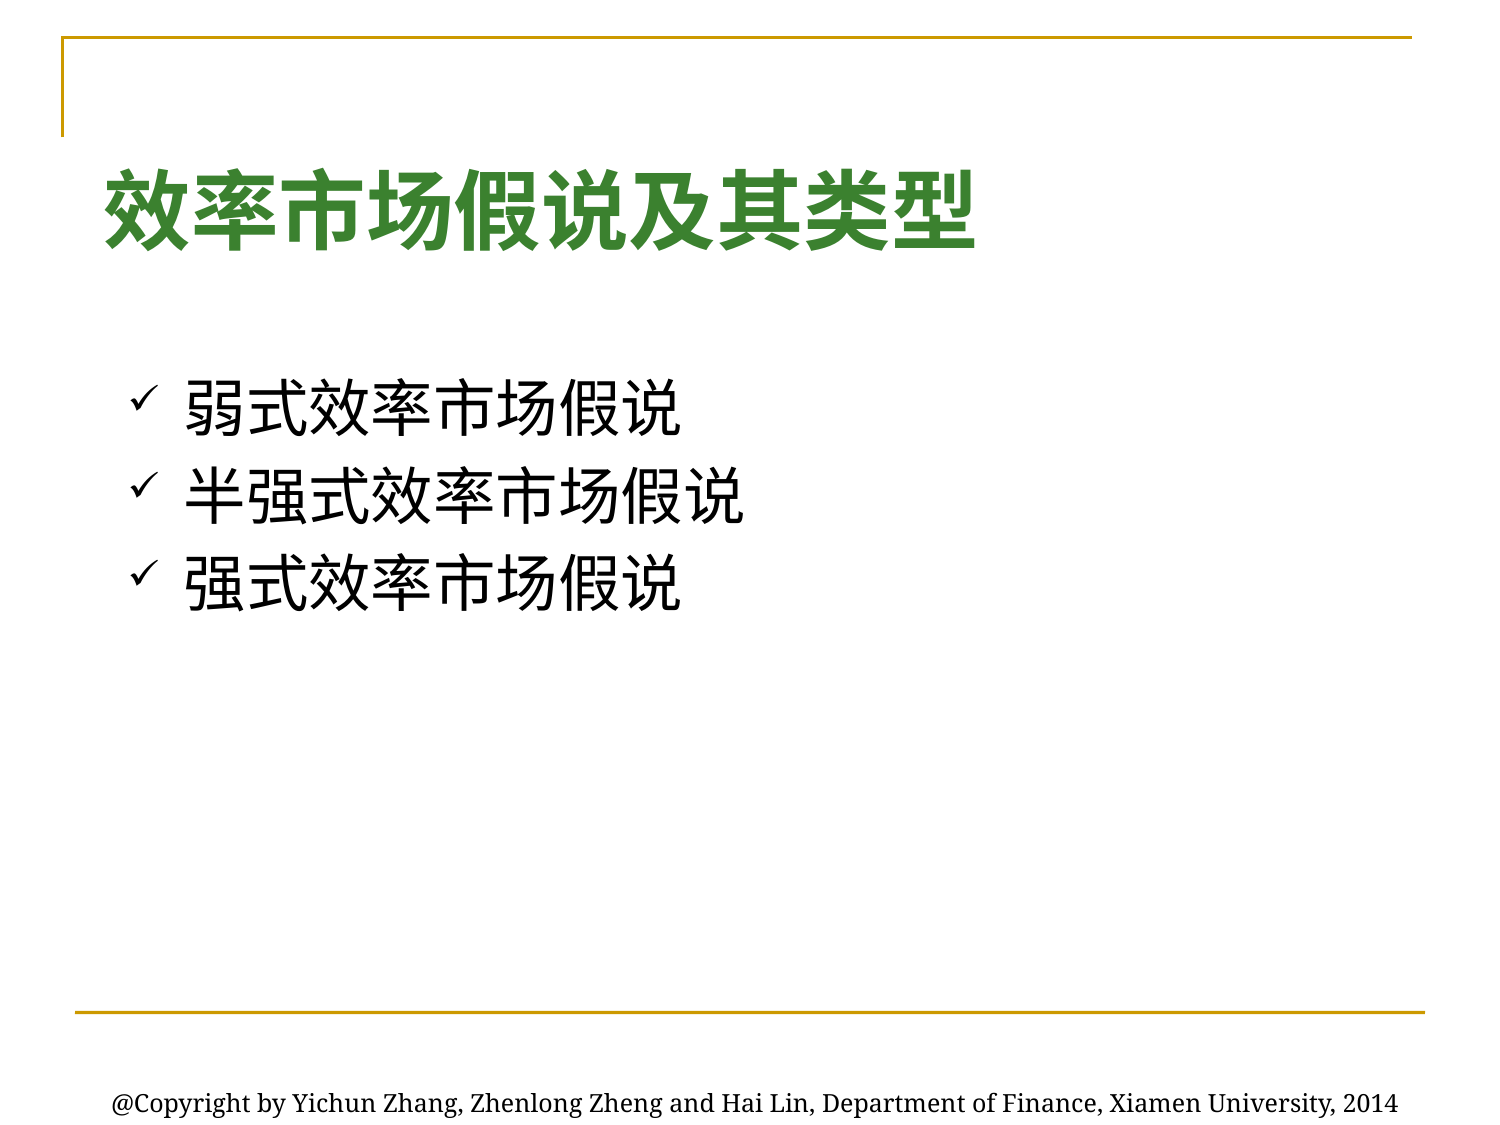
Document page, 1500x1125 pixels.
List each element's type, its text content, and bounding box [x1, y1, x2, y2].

title 效率市场假说及其类型 [88, 148, 1252, 270]
footer @Copyright by Yichun Zhang, Zhenlong Zheng and Hai Lin, Department of Finance, Xiamen University, 2014 [88, 1050, 1424, 1125]
list 弱式效率市场假说 半强式效率市场假说 强式效率市场假说 [111, 361, 1389, 968]
